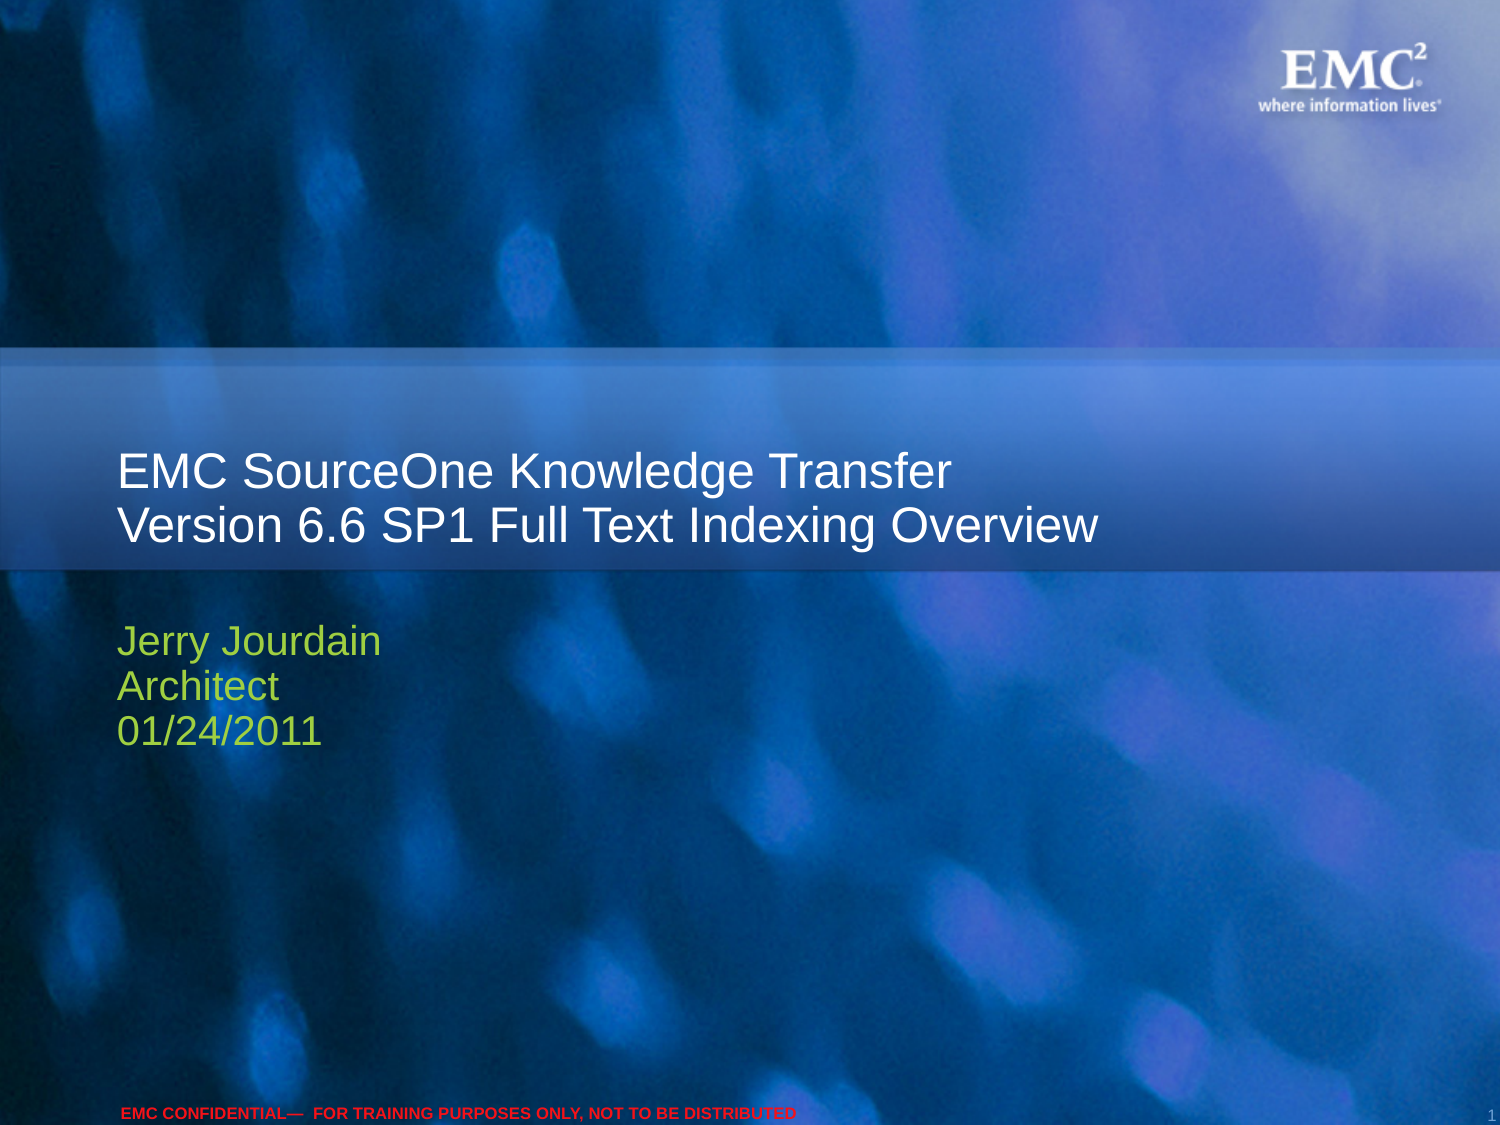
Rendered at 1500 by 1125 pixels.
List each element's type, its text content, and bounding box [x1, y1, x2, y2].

title EMC SourceOne Knowledge Transfer Version 6.6 SP1 Full Text Indexing Overview [116, 363, 1204, 554]
picture [0, 0, 1500, 1125]
subtitle Jerry Jourdain Architect 01/24/2011 [116, 618, 1204, 756]
